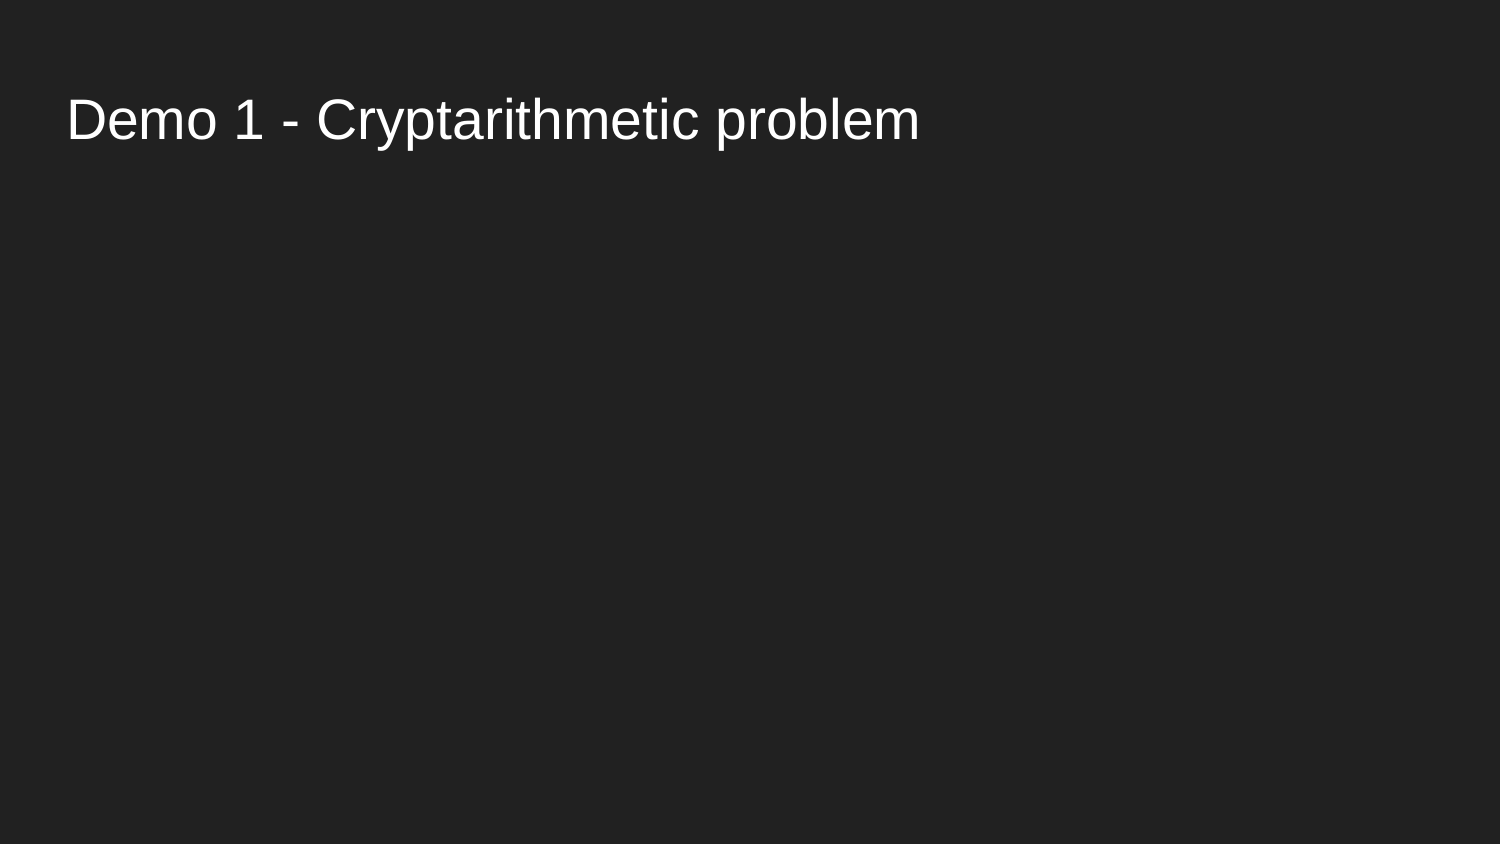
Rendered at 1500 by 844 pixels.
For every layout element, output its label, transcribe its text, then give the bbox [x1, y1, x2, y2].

title Demo 1 - Cryptarithmetic problem [51, 72, 1449, 167]
